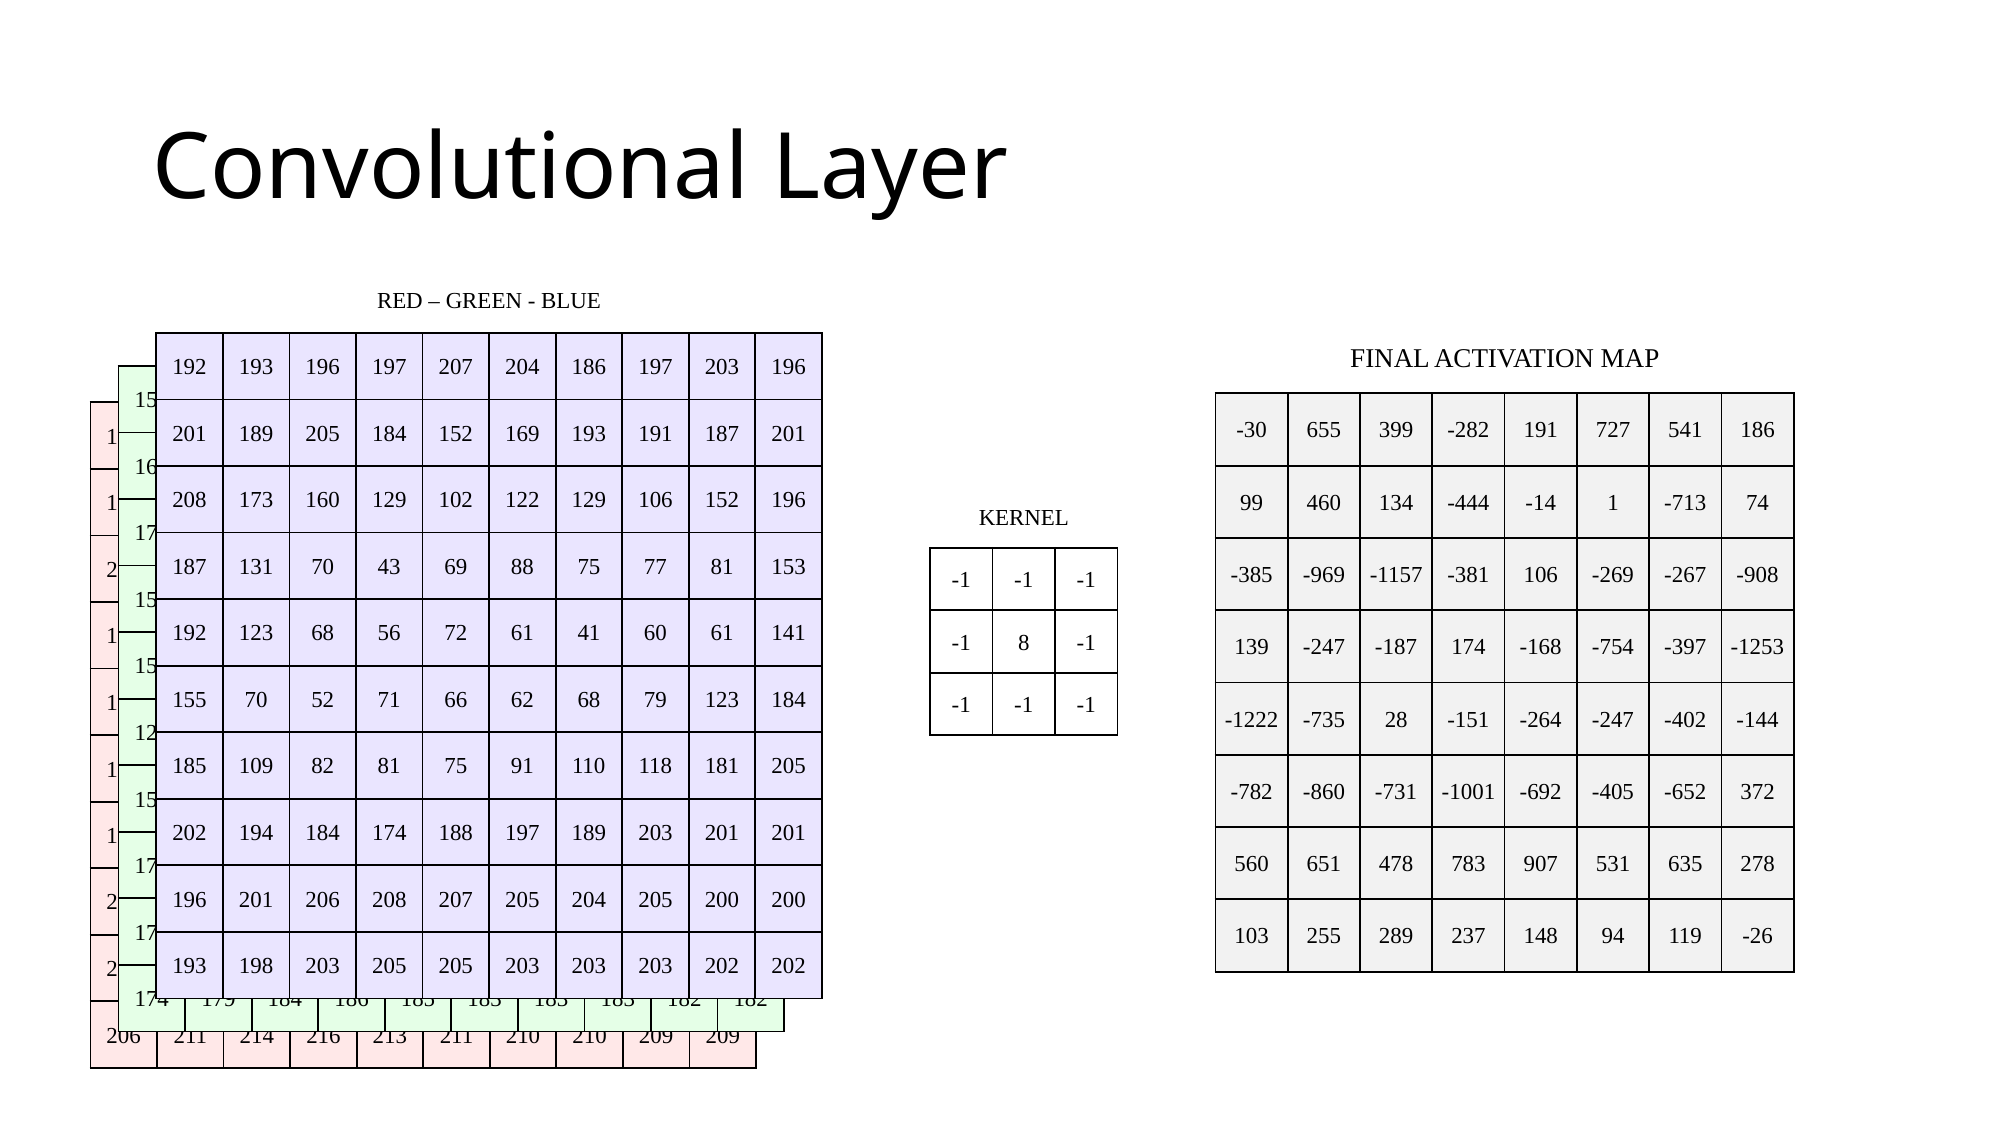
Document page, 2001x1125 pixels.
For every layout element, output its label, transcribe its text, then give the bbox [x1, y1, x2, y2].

table_cell 81 [357, 733, 422, 798]
table_cell 907 [1505, 828, 1576, 898]
table_cell 193 [157, 933, 222, 998]
table_cell 75 [423, 733, 488, 798]
table_cell 211 [158, 1032, 223, 1067]
table_cell -30 [1216, 394, 1287, 465]
table_cell 216 [291, 1032, 356, 1067]
table_cell 183 [585, 999, 650, 1031]
table_cell 205 [357, 933, 422, 998]
table_cell -1222 [1216, 683, 1287, 754]
table_cell -731 [1361, 756, 1431, 826]
table_cell 205 [623, 866, 688, 931]
table_cell 189 [557, 800, 621, 864]
table_cell 255 [1289, 900, 1359, 971]
table_cell 151 [119, 766, 155, 831]
table_cell 41 [557, 600, 621, 665]
table_cell 187 [157, 533, 222, 598]
table_cell 123 [224, 600, 289, 665]
table_cell -397 [1650, 611, 1721, 682]
table_cell 560 [1216, 828, 1287, 898]
table_cell 186 [557, 334, 621, 399]
table_cell -1 [1056, 674, 1117, 734]
table_cell 196 [290, 334, 355, 399]
table_cell 193 [224, 334, 289, 399]
table_cell 203 [623, 933, 688, 998]
table_cell 184 [253, 999, 317, 1031]
table_cell 205 [423, 933, 488, 998]
table_cell 123 [690, 667, 754, 731]
table_cell -969 [1289, 539, 1359, 609]
table_cell 181 [690, 733, 754, 798]
table_cell -713 [1650, 467, 1721, 537]
table_cell -247 [1289, 611, 1359, 682]
table_cell -14 [1505, 467, 1576, 537]
table_cell 91 [490, 733, 555, 798]
table_cell 191 [1505, 394, 1576, 465]
table_cell 203 [623, 800, 688, 864]
table_cell 183 [452, 999, 517, 1031]
table_cell -282 [1433, 394, 1504, 465]
table_cell 52 [290, 667, 355, 731]
table_cell 99 [1216, 467, 1287, 537]
table_cell -264 [1505, 683, 1576, 754]
table_cell 207 [423, 334, 488, 399]
table_cell 134 [1361, 467, 1431, 537]
table_cell 119 [1650, 900, 1721, 971]
table_cell 74 [1722, 467, 1793, 537]
table_cell 1 [1578, 467, 1648, 537]
table_cell 783 [1433, 828, 1504, 898]
table_cell 131 [224, 533, 289, 598]
table_cell -402 [1650, 683, 1721, 754]
table_cell 120 [119, 700, 155, 764]
table_cell 205 [490, 866, 555, 931]
table_cell -1 [931, 611, 992, 672]
table_cell 203 [290, 933, 355, 998]
table_cell 197 [490, 800, 555, 864]
table_cell 160 [290, 467, 355, 532]
table_header FINAL ACTIVATION MAP [1215, 321, 1794, 392]
table_cell 635 [1650, 828, 1721, 898]
table_cell 82 [290, 733, 355, 798]
table_cell 174 [357, 800, 422, 864]
table_cell 278 [1722, 828, 1793, 898]
table_cell 192 [157, 600, 222, 665]
table_cell -1253 [1722, 611, 1793, 682]
table_cell 204 [490, 334, 555, 399]
table_cell 179 [186, 999, 251, 1031]
table_cell 197 [357, 334, 422, 399]
table_cell -1 [931, 674, 992, 734]
table_cell 71 [357, 667, 422, 731]
table_cell 201 [756, 800, 821, 864]
table_cell 200 [756, 866, 821, 931]
table_cell -735 [1289, 683, 1359, 754]
table_cell 655 [1289, 394, 1359, 465]
table_cell 205 [756, 733, 821, 798]
table_cell 202 [690, 933, 754, 998]
table_cell -1 [993, 674, 1054, 734]
table_cell 182 [652, 999, 717, 1031]
table_cell 201 [756, 400, 821, 465]
table_cell -405 [1578, 756, 1648, 826]
table_cell 70 [224, 667, 289, 731]
table_cell 184 [357, 400, 422, 465]
table_cell -151 [1433, 683, 1504, 754]
table_cell 152 [690, 467, 754, 532]
table_cell 177 [91, 603, 118, 668]
table_cell 62 [490, 667, 555, 731]
table_cell 69 [423, 533, 488, 598]
table_cell -444 [1433, 467, 1504, 537]
table_cell 172 [119, 899, 155, 964]
table_cell 118 [623, 733, 688, 798]
table_cell 154 [119, 633, 155, 698]
table_cell 166 [119, 433, 155, 498]
table_cell 194 [224, 800, 289, 864]
table_cell 151 [119, 566, 155, 631]
table_cell 185 [157, 733, 222, 798]
table_header KERNEL [930, 485, 1118, 547]
table_cell 197 [623, 334, 688, 399]
table_cell 81 [690, 533, 754, 598]
table_cell 169 [490, 400, 555, 465]
table_cell 478 [1361, 828, 1431, 898]
table_cell 210 [491, 1032, 555, 1067]
table_cell -1157 [1361, 539, 1431, 609]
table_cell 201 [157, 400, 222, 465]
table_cell 153 [756, 533, 821, 598]
table_cell 213 [358, 1032, 422, 1067]
table_cell 173 [224, 467, 289, 532]
table_cell 196 [91, 470, 118, 535]
table_cell 196 [756, 334, 821, 399]
table_cell 75 [557, 533, 621, 598]
table_cell 188 [423, 800, 488, 864]
table_cell 541 [1650, 394, 1721, 465]
table_cell -144 [1722, 683, 1793, 754]
table_cell 56 [357, 600, 422, 665]
table_cell 193 [557, 400, 621, 465]
table_cell 109 [224, 733, 289, 798]
table_cell 186 [319, 999, 384, 1031]
table_header RED – GREEN - BLUE [156, 266, 822, 332]
table_cell 8 [993, 611, 1054, 672]
table_cell 106 [1505, 539, 1576, 609]
table_cell 187 [690, 400, 754, 465]
table_cell -1 [993, 549, 1054, 609]
table_cell -267 [1650, 539, 1721, 609]
table_cell -187 [1361, 611, 1431, 682]
table_cell 28 [1361, 683, 1431, 754]
table_cell 60 [623, 600, 688, 665]
table_cell 207 [423, 866, 488, 931]
table_cell 122 [490, 467, 555, 532]
table_cell 43 [357, 533, 422, 598]
table_cell 208 [157, 467, 222, 532]
table_cell -1001 [1433, 756, 1504, 826]
table_cell 237 [1433, 900, 1504, 971]
table_cell 106 [623, 467, 688, 532]
table_cell -652 [1650, 756, 1721, 826]
table_cell 102 [423, 467, 488, 532]
table_cell 204 [91, 936, 118, 1000]
table_cell 531 [1578, 828, 1648, 898]
table_cell 68 [557, 667, 621, 731]
table_cell 174 [1433, 611, 1504, 682]
table_cell 61 [690, 600, 754, 665]
table_cell -1 [1056, 549, 1117, 609]
table_cell -381 [1433, 539, 1504, 609]
table_cell 196 [756, 467, 821, 532]
table_cell 66 [423, 667, 488, 731]
table_cell 189 [224, 400, 289, 465]
table_cell 110 [557, 733, 621, 798]
table_cell 139 [1216, 611, 1287, 682]
table_cell 196 [157, 866, 222, 931]
table_cell 460 [1289, 467, 1359, 537]
table_cell 201 [91, 869, 118, 934]
table_cell 200 [690, 866, 754, 931]
table_header 190 [91, 403, 118, 468]
table_cell 155 [157, 667, 222, 731]
table_cell 129 [357, 467, 422, 532]
table_cell 88 [490, 533, 555, 598]
table_cell 141 [756, 600, 821, 665]
table_cell 79 [623, 667, 688, 731]
table_cell 206 [290, 866, 355, 931]
table_cell -385 [1216, 539, 1287, 609]
table_cell -26 [1722, 900, 1793, 971]
table_cell 200 [91, 536, 118, 601]
table_cell 77 [623, 533, 688, 598]
table_cell 176 [91, 803, 118, 867]
table_cell 208 [357, 866, 422, 931]
table_cell 94 [1578, 900, 1648, 971]
table_cell -168 [1505, 611, 1576, 682]
table_cell -247 [1578, 683, 1648, 754]
table_cell 204 [557, 866, 621, 931]
table_header 159 [119, 367, 155, 432]
table_cell 651 [1289, 828, 1359, 898]
table_cell 70 [290, 533, 355, 598]
table_cell 198 [224, 933, 289, 998]
table_cell 206 [91, 1002, 156, 1067]
table_cell 203 [490, 933, 555, 998]
table_cell 61 [490, 600, 555, 665]
table_cell 185 [386, 999, 450, 1031]
table_cell -908 [1722, 539, 1793, 609]
table_cell 202 [157, 800, 222, 864]
table_cell 209 [690, 1032, 755, 1067]
table_cell 210 [557, 1032, 622, 1067]
table_cell 129 [557, 467, 621, 532]
table_cell 186 [1722, 394, 1793, 465]
table_cell 202 [756, 933, 821, 998]
table_cell 201 [224, 866, 289, 931]
table_cell 192 [157, 334, 222, 399]
table_cell 172 [119, 500, 155, 565]
table_cell 148 [1505, 900, 1576, 971]
table_cell -269 [1578, 539, 1648, 609]
table_cell 152 [423, 400, 488, 465]
table_cell 289 [1361, 900, 1431, 971]
table_cell 103 [1216, 900, 1287, 971]
table_cell -754 [1578, 611, 1648, 682]
title Convolutional Layer [137, 59, 1863, 278]
table_cell 203 [557, 933, 621, 998]
table_cell 211 [424, 1032, 489, 1067]
table_cell 727 [1578, 394, 1648, 465]
table_cell 191 [623, 400, 688, 465]
table_cell 372 [1722, 756, 1793, 826]
table_cell 203 [690, 334, 754, 399]
table_cell 214 [224, 1032, 289, 1067]
table_cell -782 [1216, 756, 1287, 826]
table_cell -1 [1056, 611, 1117, 672]
table_cell -860 [1289, 756, 1359, 826]
table_cell 179 [91, 669, 118, 734]
table_cell 174 [119, 966, 184, 1031]
table_cell 68 [290, 600, 355, 665]
table_cell 184 [290, 800, 355, 864]
table_cell 144 [91, 736, 118, 801]
table_cell -1 [931, 549, 992, 609]
table_cell 201 [690, 800, 754, 864]
table_cell 72 [423, 600, 488, 665]
table_cell 209 [624, 1032, 689, 1067]
table_cell 183 [519, 999, 584, 1031]
table_cell 173 [119, 833, 155, 897]
table_cell 182 [718, 999, 783, 1031]
table_cell 184 [756, 667, 821, 731]
table_cell -692 [1505, 756, 1576, 826]
table_cell 205 [290, 400, 355, 465]
table_cell 399 [1361, 394, 1431, 465]
